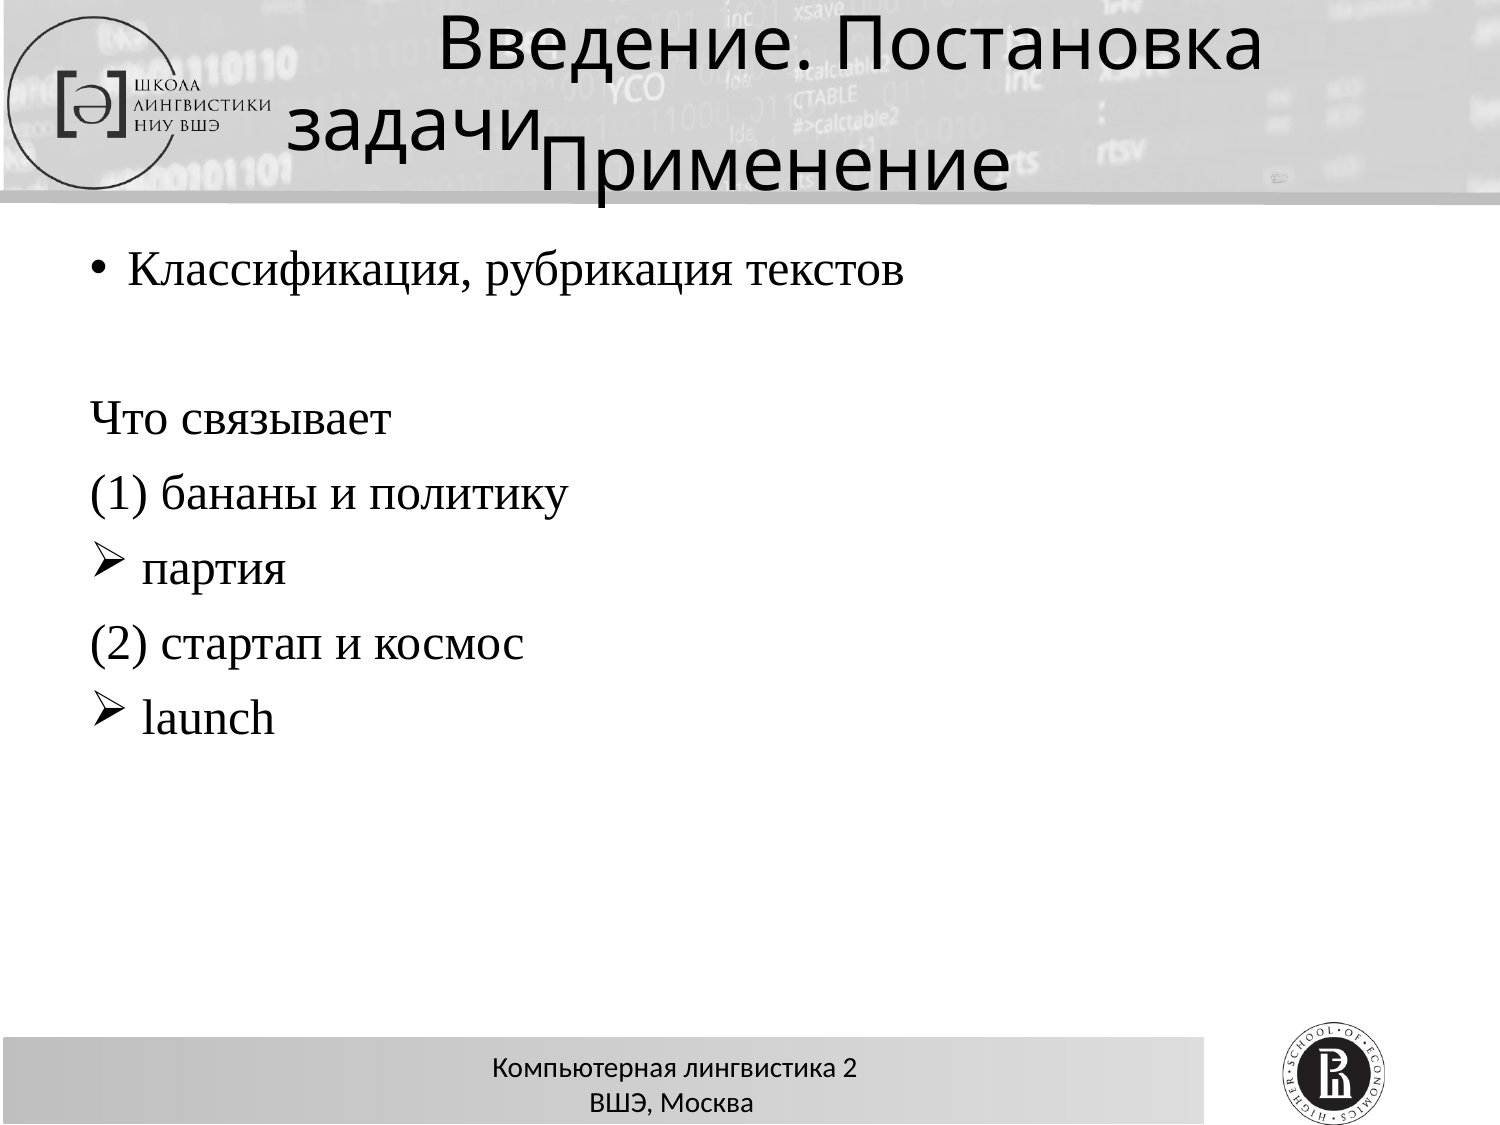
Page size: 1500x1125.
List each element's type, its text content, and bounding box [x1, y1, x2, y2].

list Классификация, рубрикация текстов Что связывает (1) бананы и политику партия (2) стартап и космос launch [75, 254, 1425, 978]
picture [1282, 1022, 1385, 1125]
title Введение. Постановка задачи [271, 32, 1434, 66]
picture [3, 12, 271, 193]
text_box Применение [71, 66, 1480, 254]
